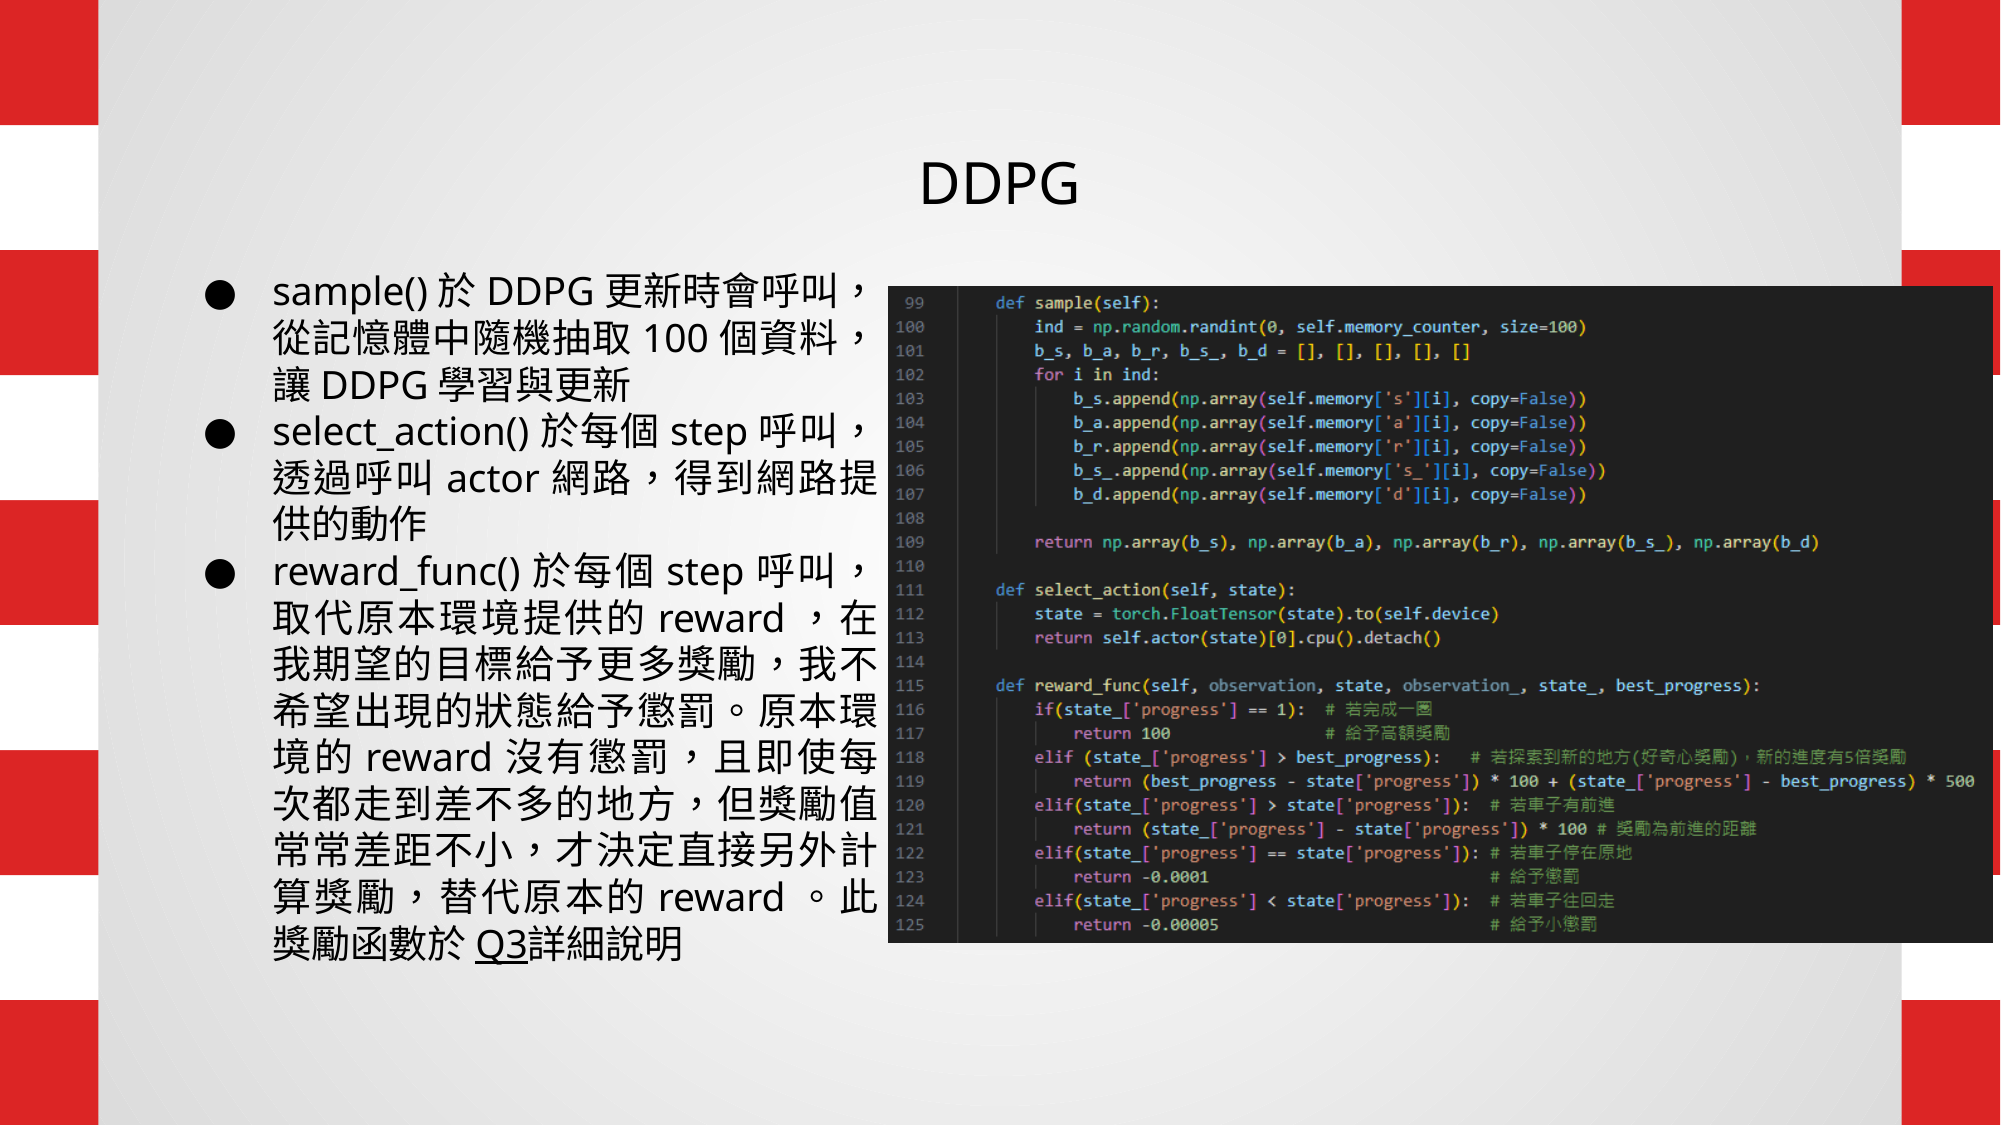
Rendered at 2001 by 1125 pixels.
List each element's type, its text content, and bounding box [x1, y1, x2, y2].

title DDPG [157, 118, 1843, 244]
list sample()於DDPG更新時會呼叫，從記憶體中隨機抽取100個資料，讓DDPG學習與更新 select_action()於每個step呼叫，透過呼叫actor網路，得到網路提供的動作 reward_func()於每個step呼叫，取代原本環境提供的reward，在我期望的目標給予更多獎勵，我不希望出現的狀態給予懲罰。原本環境的reward沒有懲罰，且即使每次都走到差不多的地方，但獎勵值常常差距不小，才決定直接另外計算獎勵，替代原本的reward。此獎勵函數於Q3詳細說明 [157, 252, 894, 1000]
picture [888, 285, 1994, 943]
